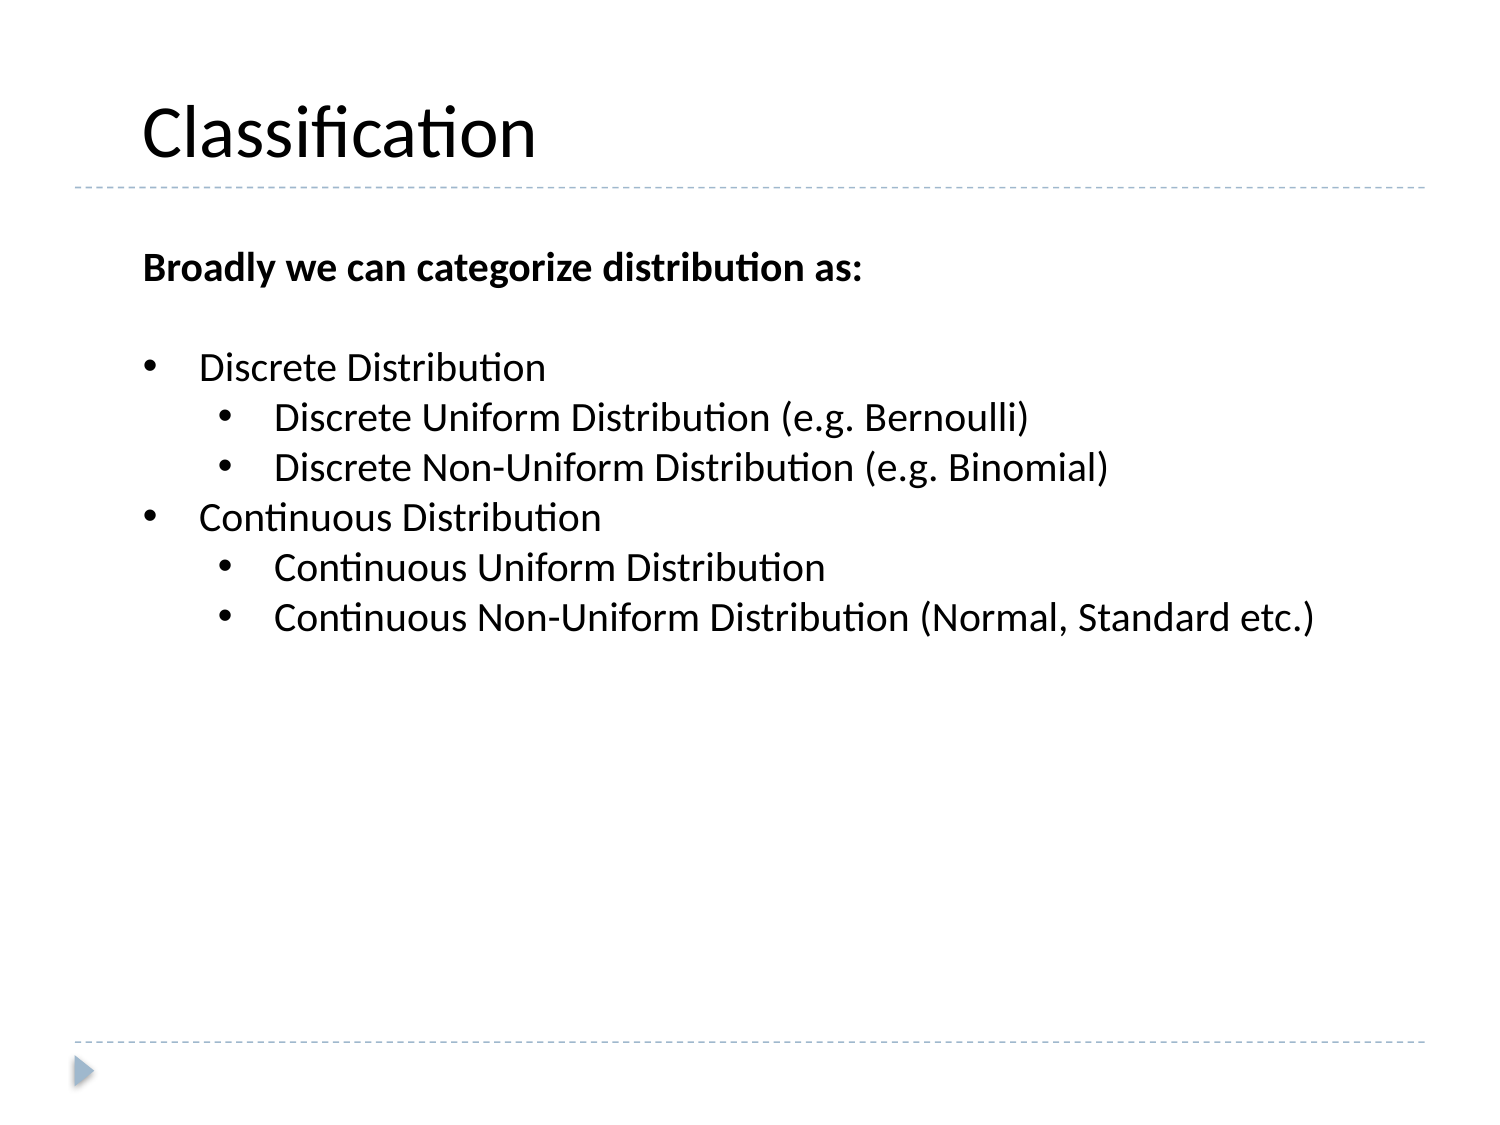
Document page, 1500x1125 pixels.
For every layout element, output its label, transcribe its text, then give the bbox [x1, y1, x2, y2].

text_box Broadly we can categorize distribution as: Discrete Distribution Discrete Uniform Distribution (e.g. Bernoulli) Discrete Non-Uniform Distribution (e.g. Binomial) Continuous Distribution Continuous Uniform Distribution Continuous Non-Uniform Distribution (Normal, Standard etc.) [128, 232, 1331, 648]
text_box Classification [127, 74, 554, 180]
